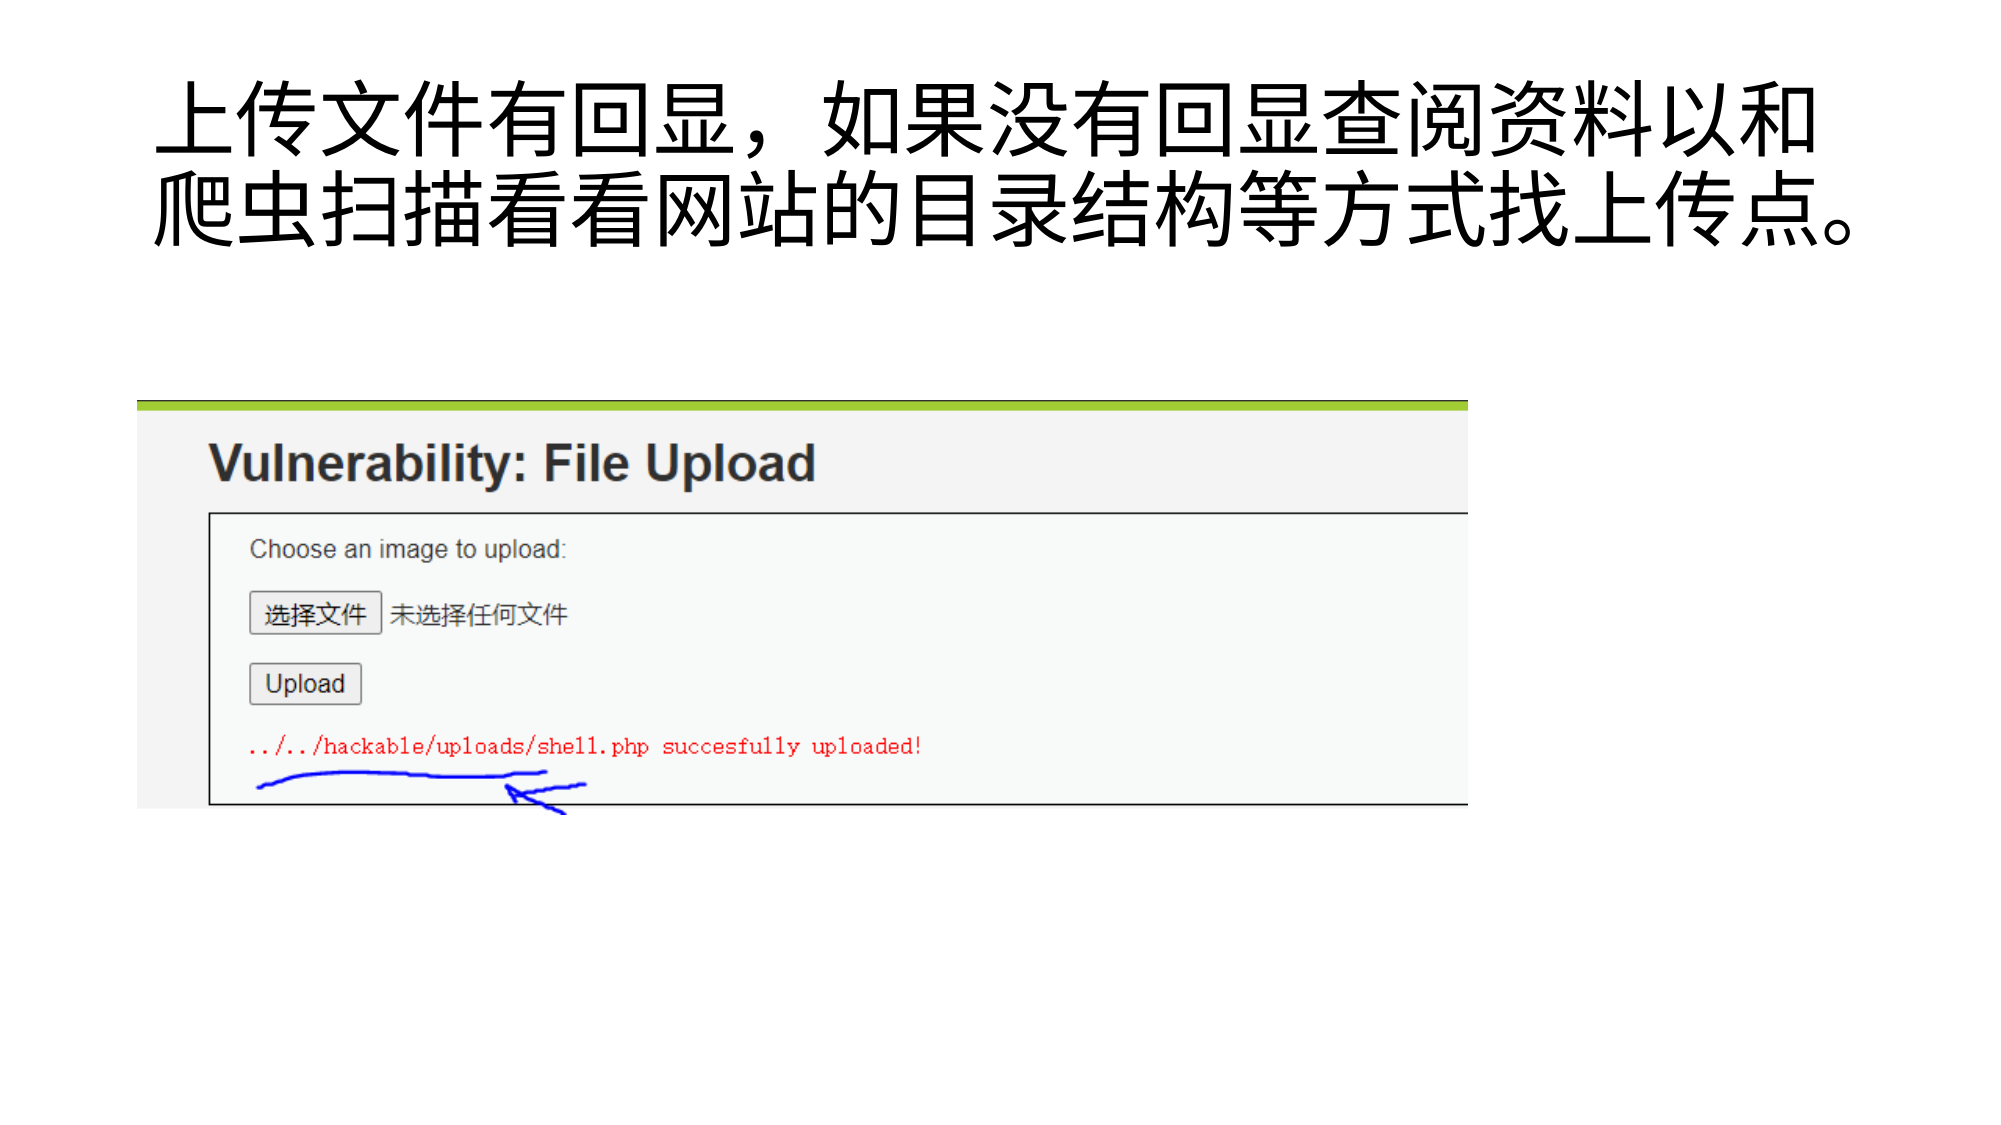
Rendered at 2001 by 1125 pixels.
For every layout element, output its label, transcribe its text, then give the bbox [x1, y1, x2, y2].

title 上传文件有回显，如果没有回显查阅资料以和爬虫扫描看看网站的目录结构等方式找上传点。 [137, 59, 1863, 278]
picture [137, 400, 1468, 815]
